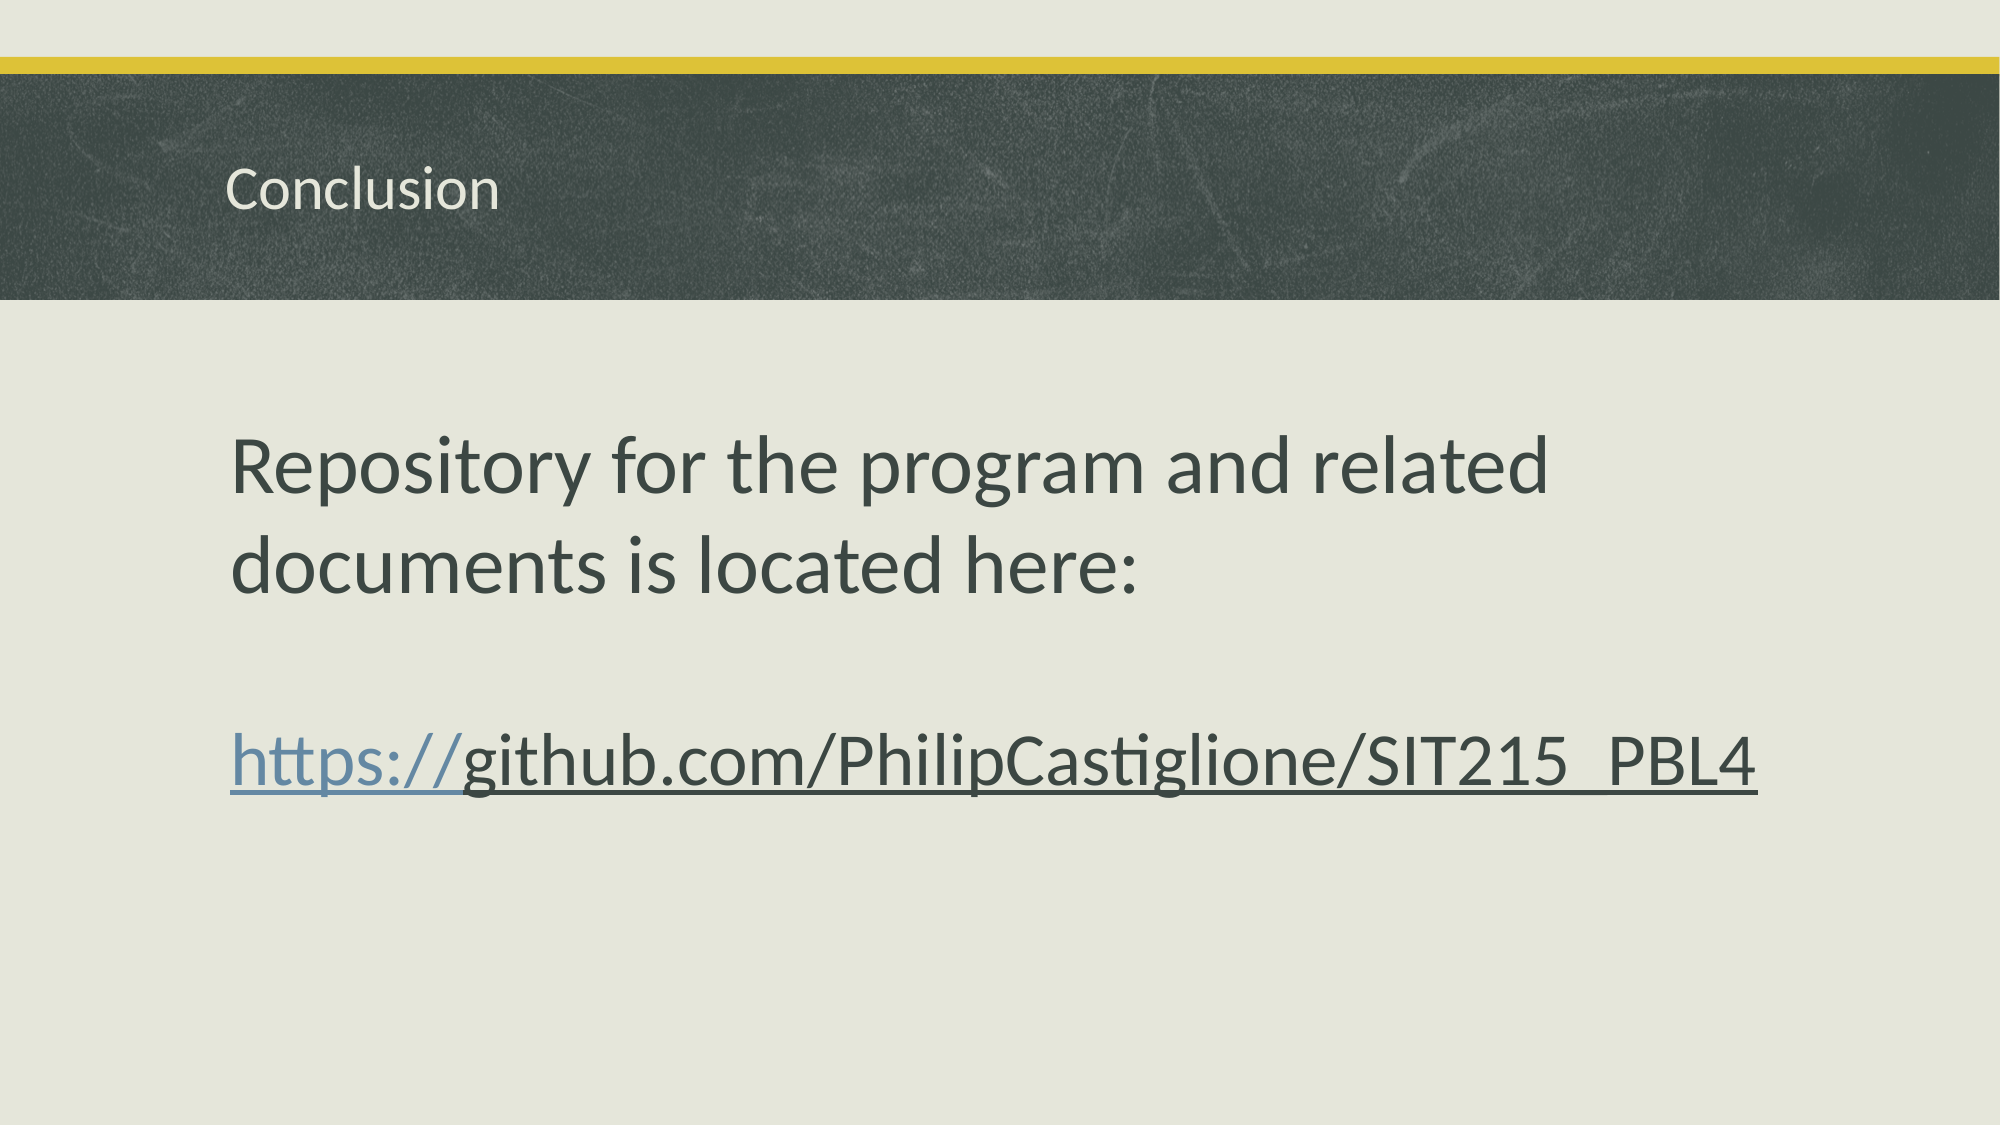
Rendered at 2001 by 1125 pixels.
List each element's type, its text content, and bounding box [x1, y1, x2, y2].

picture [0, 74, 2000, 300]
text_box Repository for the program and related documents is located here: https://github.com/PhilipCastiglione/SIT215_PBL4 [215, 403, 1784, 898]
title Conclusion [210, 76, 1790, 300]
